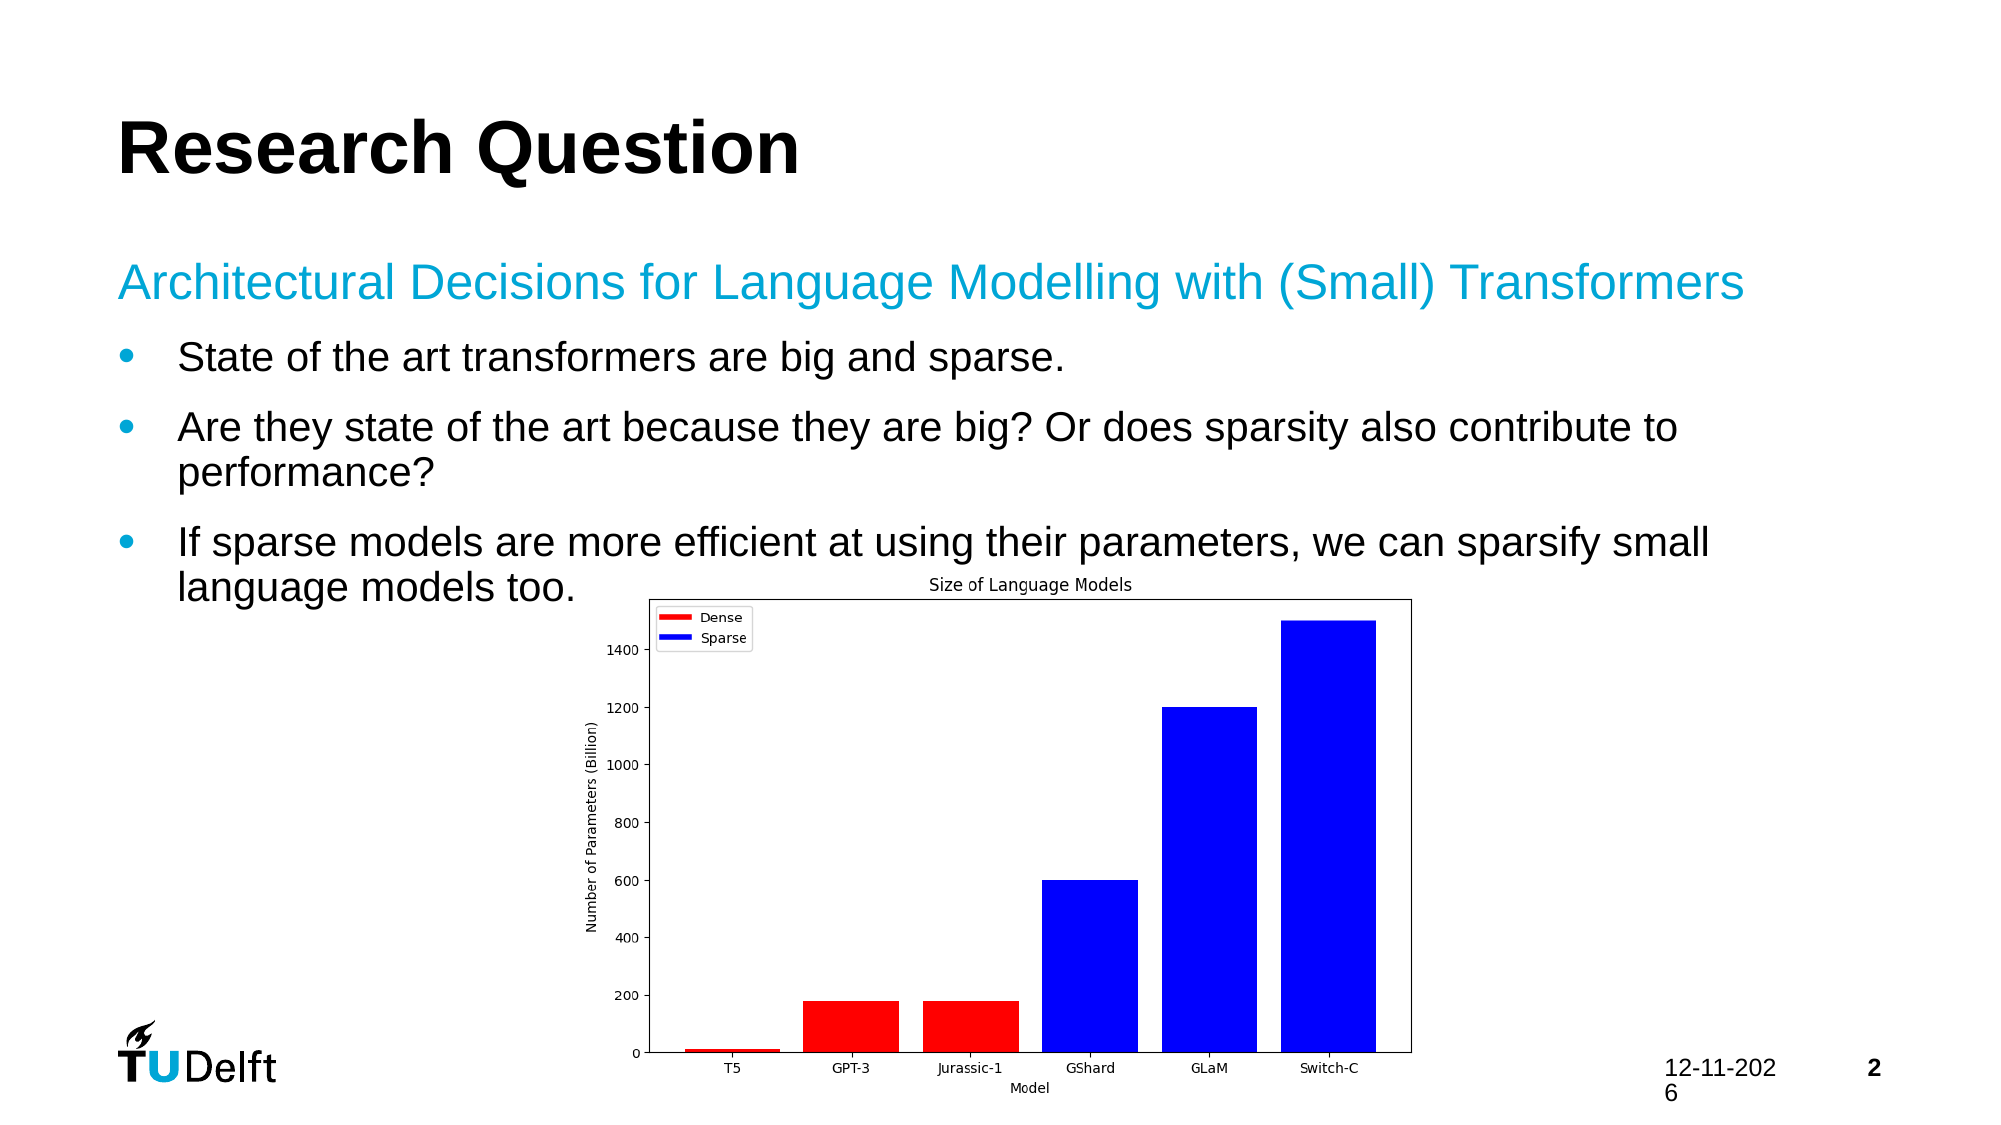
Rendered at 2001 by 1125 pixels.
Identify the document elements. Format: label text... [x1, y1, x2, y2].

title Research Question [117, 118, 1882, 172]
slide_number 2 [1833, 1050, 1882, 1082]
list Architectural Decisions for Language Modelling with (Small) Transformers State of the art transformers are big and sparse. Are they state of the art because they are big? Or does sparsity also contribute to performance? If sparse models are more efficient at using their parameters, we can sparsify small language models too.. [117, 256, 1882, 985]
picture [576, 567, 1420, 1104]
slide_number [1664, 1050, 1791, 1082]
